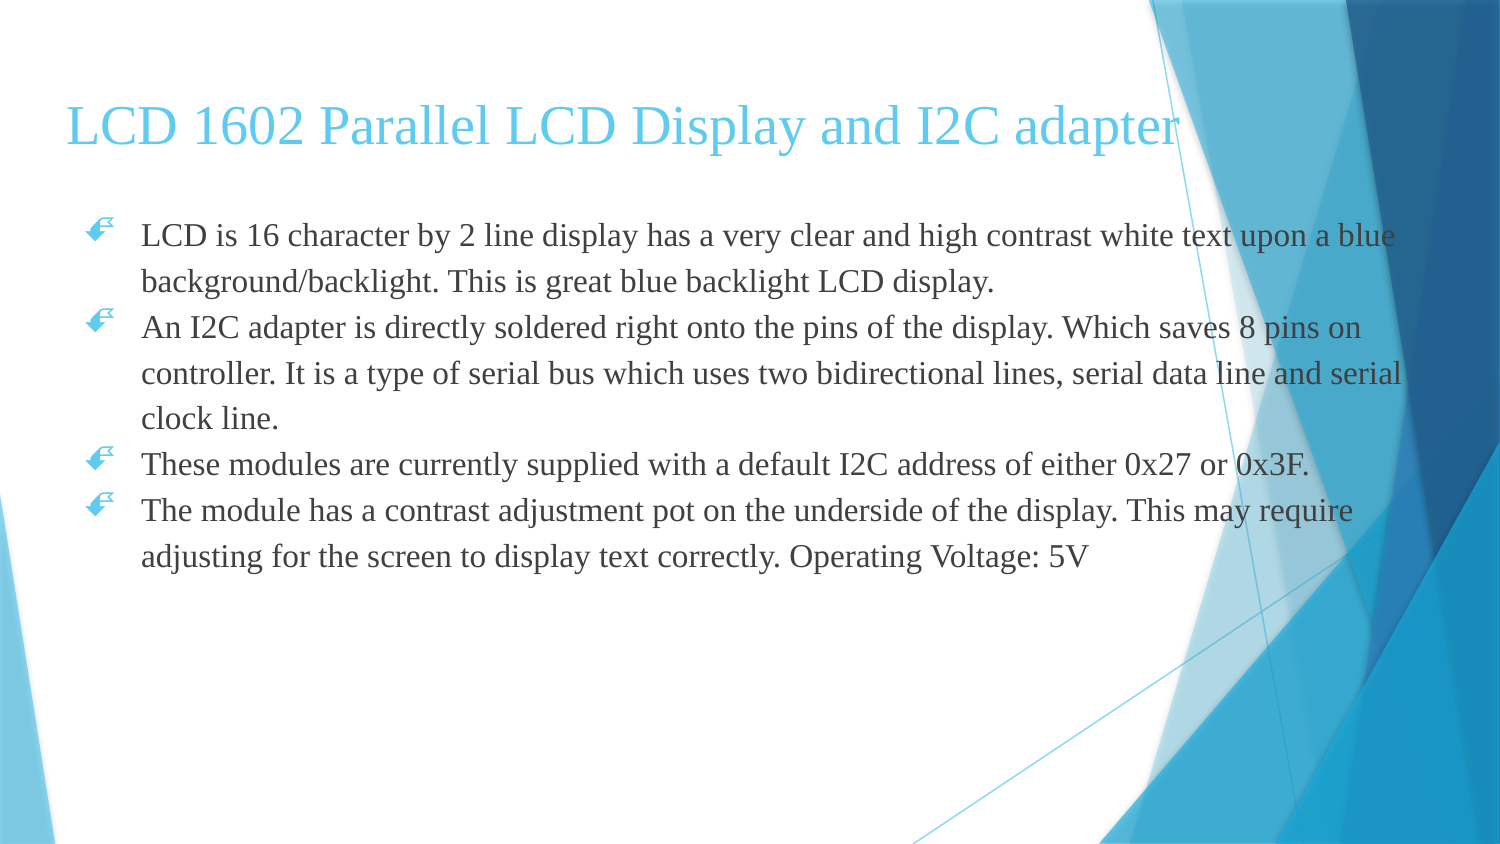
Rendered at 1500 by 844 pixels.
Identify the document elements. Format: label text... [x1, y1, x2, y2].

list LCD is 16 character by 2 line display has a very clear and high contrast white text upon a blue background/backlight. This is great blue backlight LCD display. An I2C adapter is directly soldered right onto the pins of the display. Which saves 8 pins on controller. It is a type of serial bus which uses two bidirectional lines, serial data line and serial clock line. These modules are currently supplied with a default I2C address of either 0x27 or 0x3F. The module has a contrast adjustment pot on the underside of the display. This may require adjusting for the screen to display text correctly. Operating Voltage: 5V [51, 192, 1449, 782]
title LCD 1602 Parallel LCD Display and I2C adapter [51, 72, 1449, 174]
